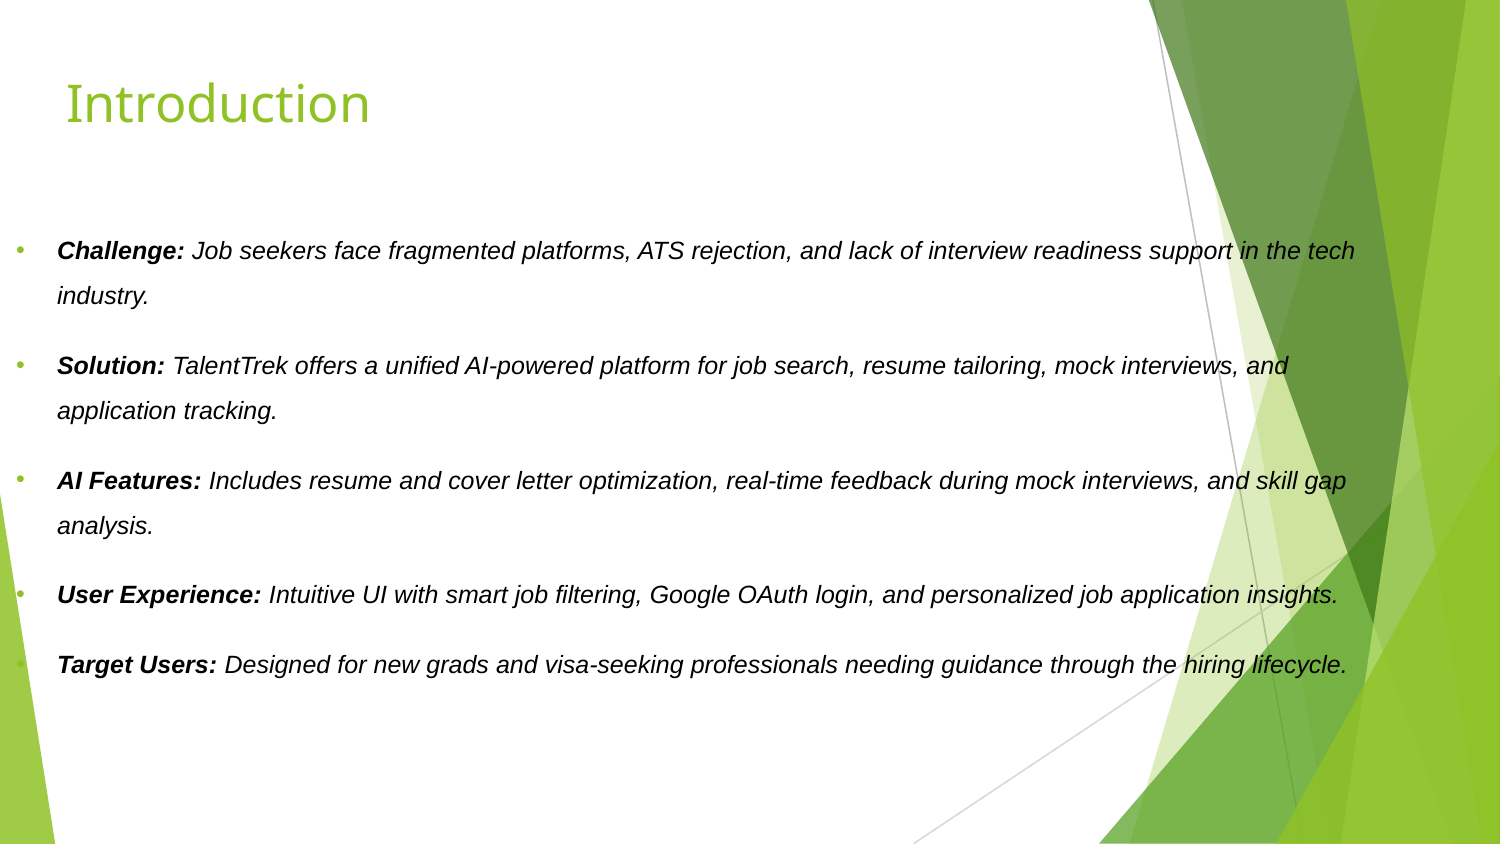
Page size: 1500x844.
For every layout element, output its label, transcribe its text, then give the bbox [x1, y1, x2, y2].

title Introduction [51, 62, 1109, 212]
list Challenge: Job seekers face fragmented platforms, ATS rejection, and lack of interview readiness support in the tech industry. Solution: TalentTrek offers a unified AI-powered platform for job search, resume tailoring, mock interviews, and application tracking. AI Features: Includes resume and cover letter optimization, real-time feedback during mock interviews, and skill gap analysis. User Experience: Intuitive UI with smart job filtering, Google OAuth login, and personalized job application insights. Target Users: Designed for new grads and visa-seeking professionals needing guidance through the hiring lifecycle. [0, 212, 1378, 740]
